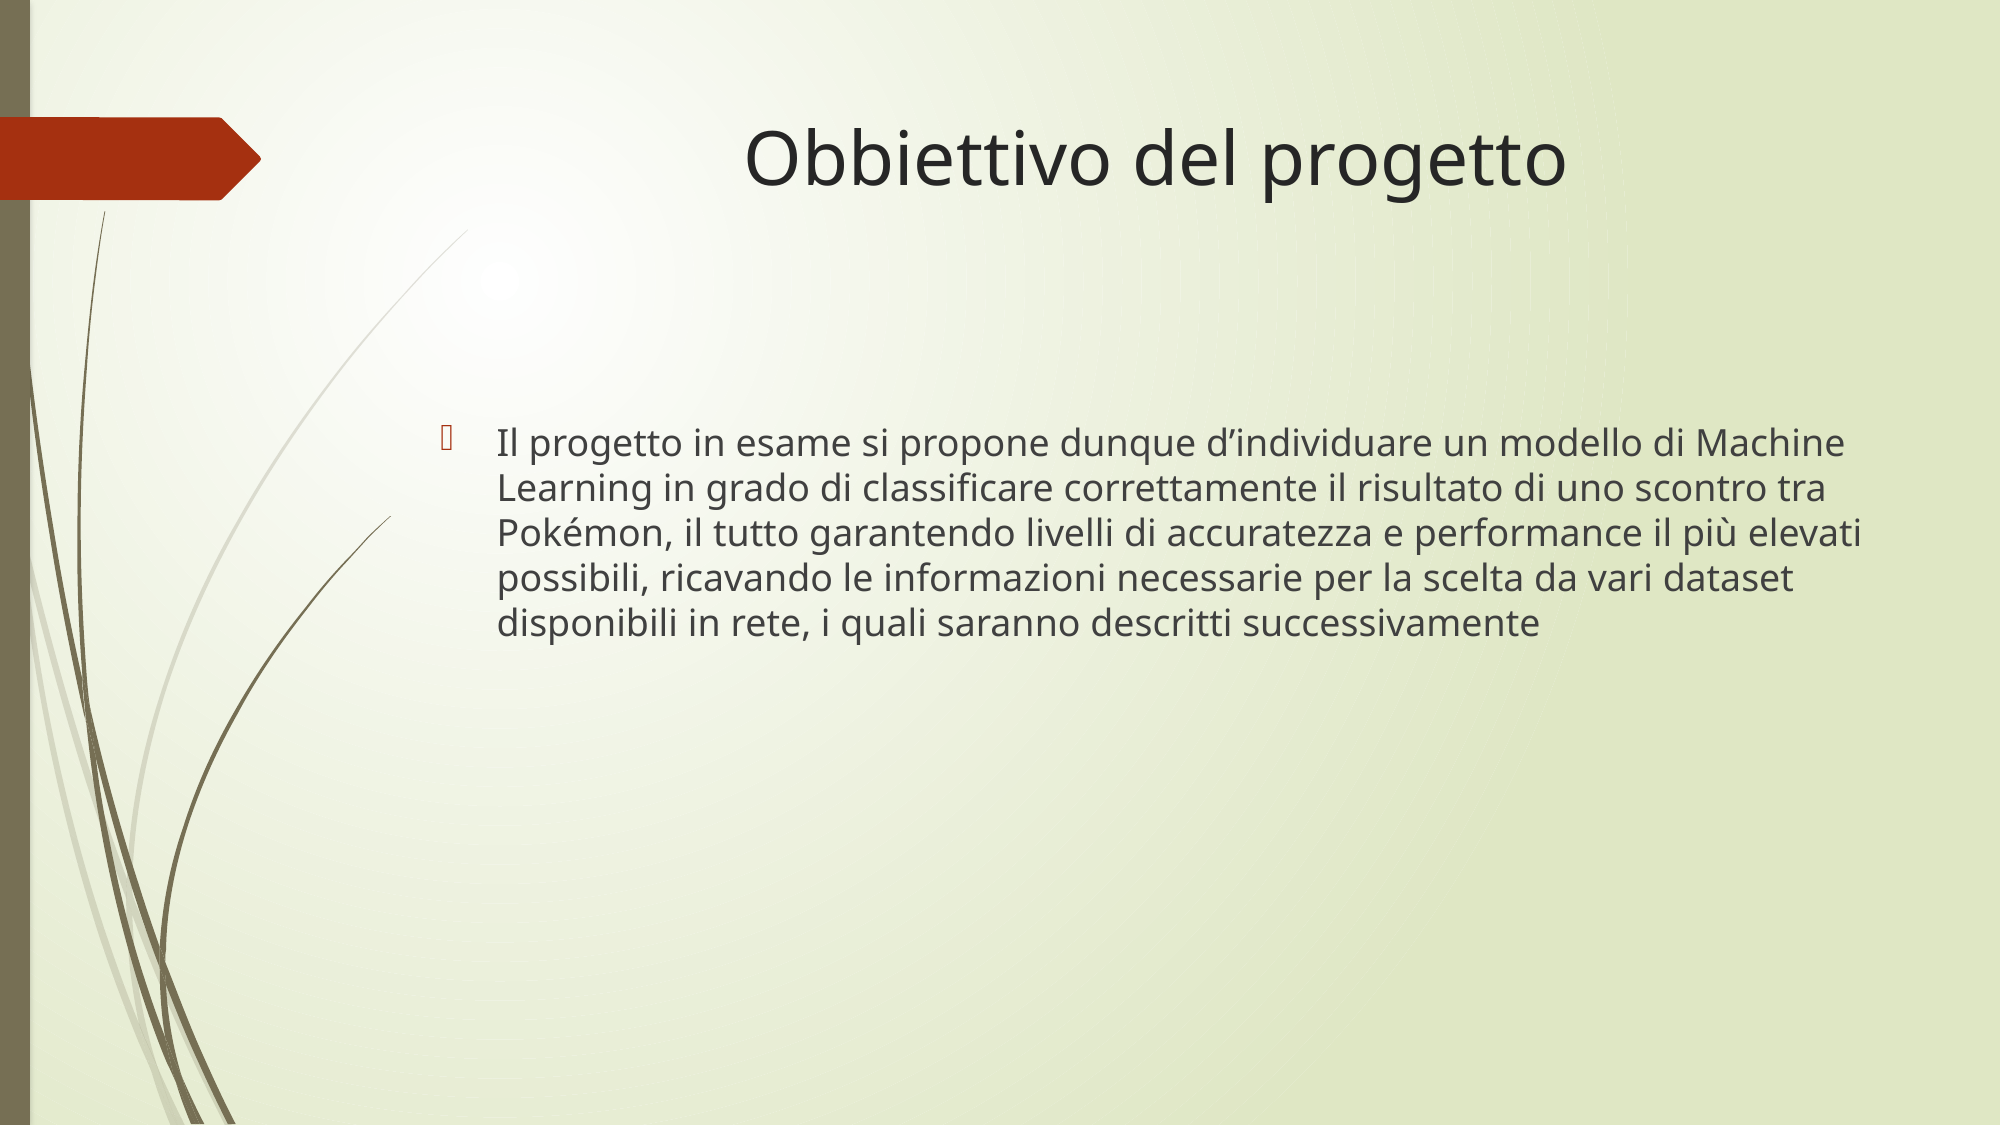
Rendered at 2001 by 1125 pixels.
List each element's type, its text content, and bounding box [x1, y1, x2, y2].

list Il progetto in esame si propone dunque d’individuare un modello di Machine Learning in grado di classificare correttamente il risultato di uno scontro tra Pokémon, il tutto garantendo livelli di accuratezza e performance il più elevati possibili, ricavando le informazioni necessarie per la scelta da vari dataset disponibili in rete, i quali saranno descritti successivamente [425, 411, 1888, 702]
title Obbiettivo del progetto [425, 102, 1888, 313]
